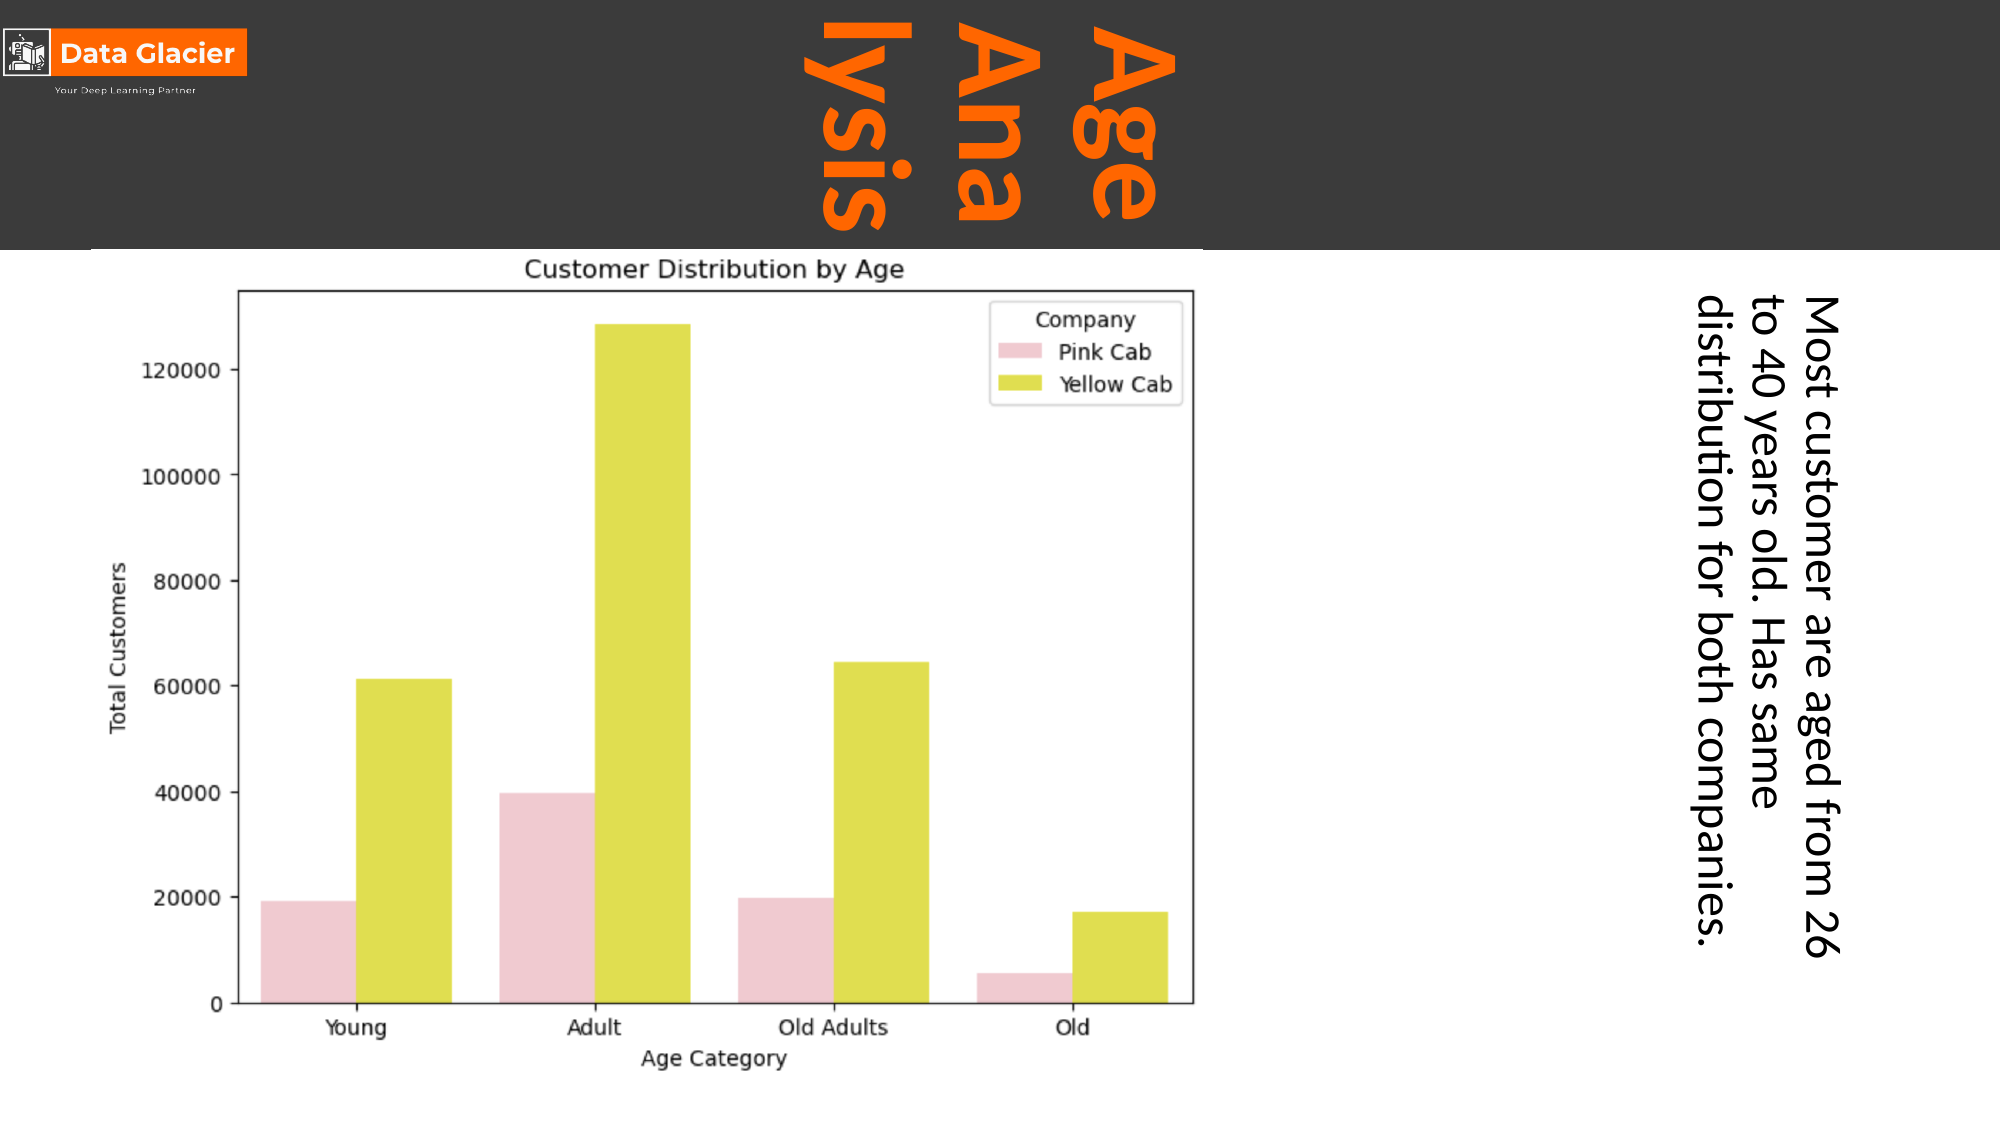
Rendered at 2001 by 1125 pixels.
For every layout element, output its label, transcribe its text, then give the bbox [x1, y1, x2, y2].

title Age Analysis [0, 0, 2000, 250]
subtitle Most customer are aged from 26 to 40 years old. Has same distribution for both companies. [1228, 287, 1865, 1014]
picture [91, 249, 1203, 1094]
picture [0, 0, 250, 187]
